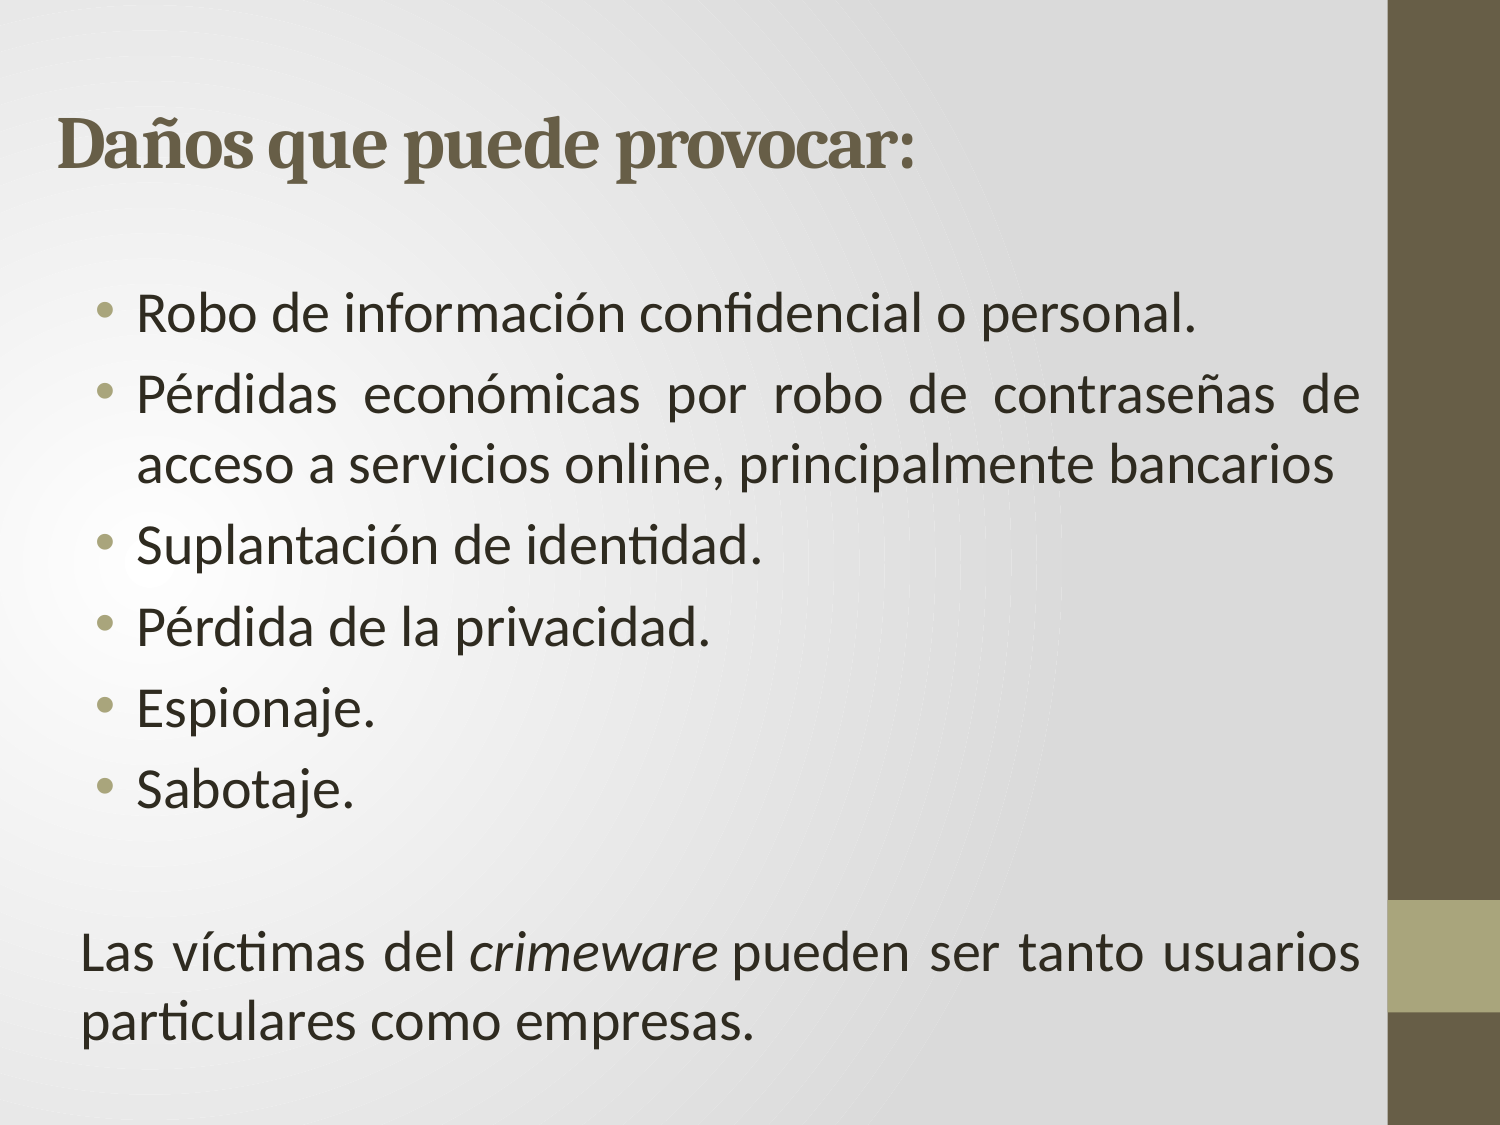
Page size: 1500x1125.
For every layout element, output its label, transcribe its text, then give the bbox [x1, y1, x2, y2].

title Daños que puede provocar: [41, 45, 1500, 233]
list Robo de información confidencial o personal. Pérdidas económicas por robo de contraseñas de acceso a servicios online, principalmente bancarios Suplantación de identidad. Pérdida de la privacidad. Espionaje. Sabotaje. Las víctimas del crimeware pueden ser tanto usuarios particulares como empresas. [64, 267, 1376, 1075]
